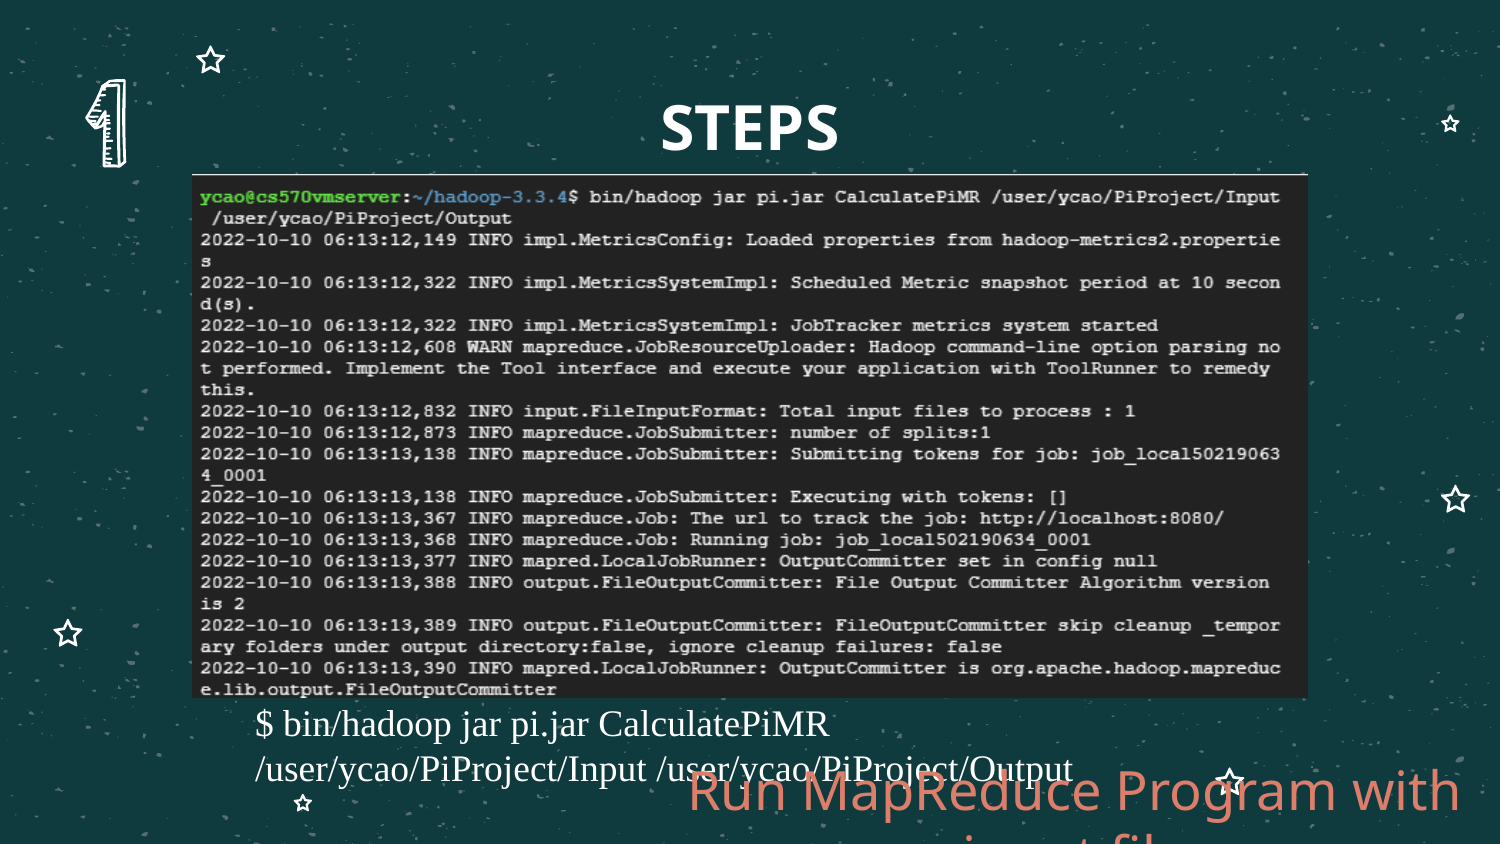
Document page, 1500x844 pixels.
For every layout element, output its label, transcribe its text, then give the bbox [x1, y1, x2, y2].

picture [0, 0, 1500, 844]
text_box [85, 79, 127, 168]
title Run MapReduce Program with input file [679, 755, 1470, 826]
title STEPS [285, 87, 1215, 173]
text_box $ bin/hadoop jar pi.jar CalculatePiMR /user/ycao/PiProject/Input /user/ycao/PiProject/Output [240, 706, 1260, 805]
